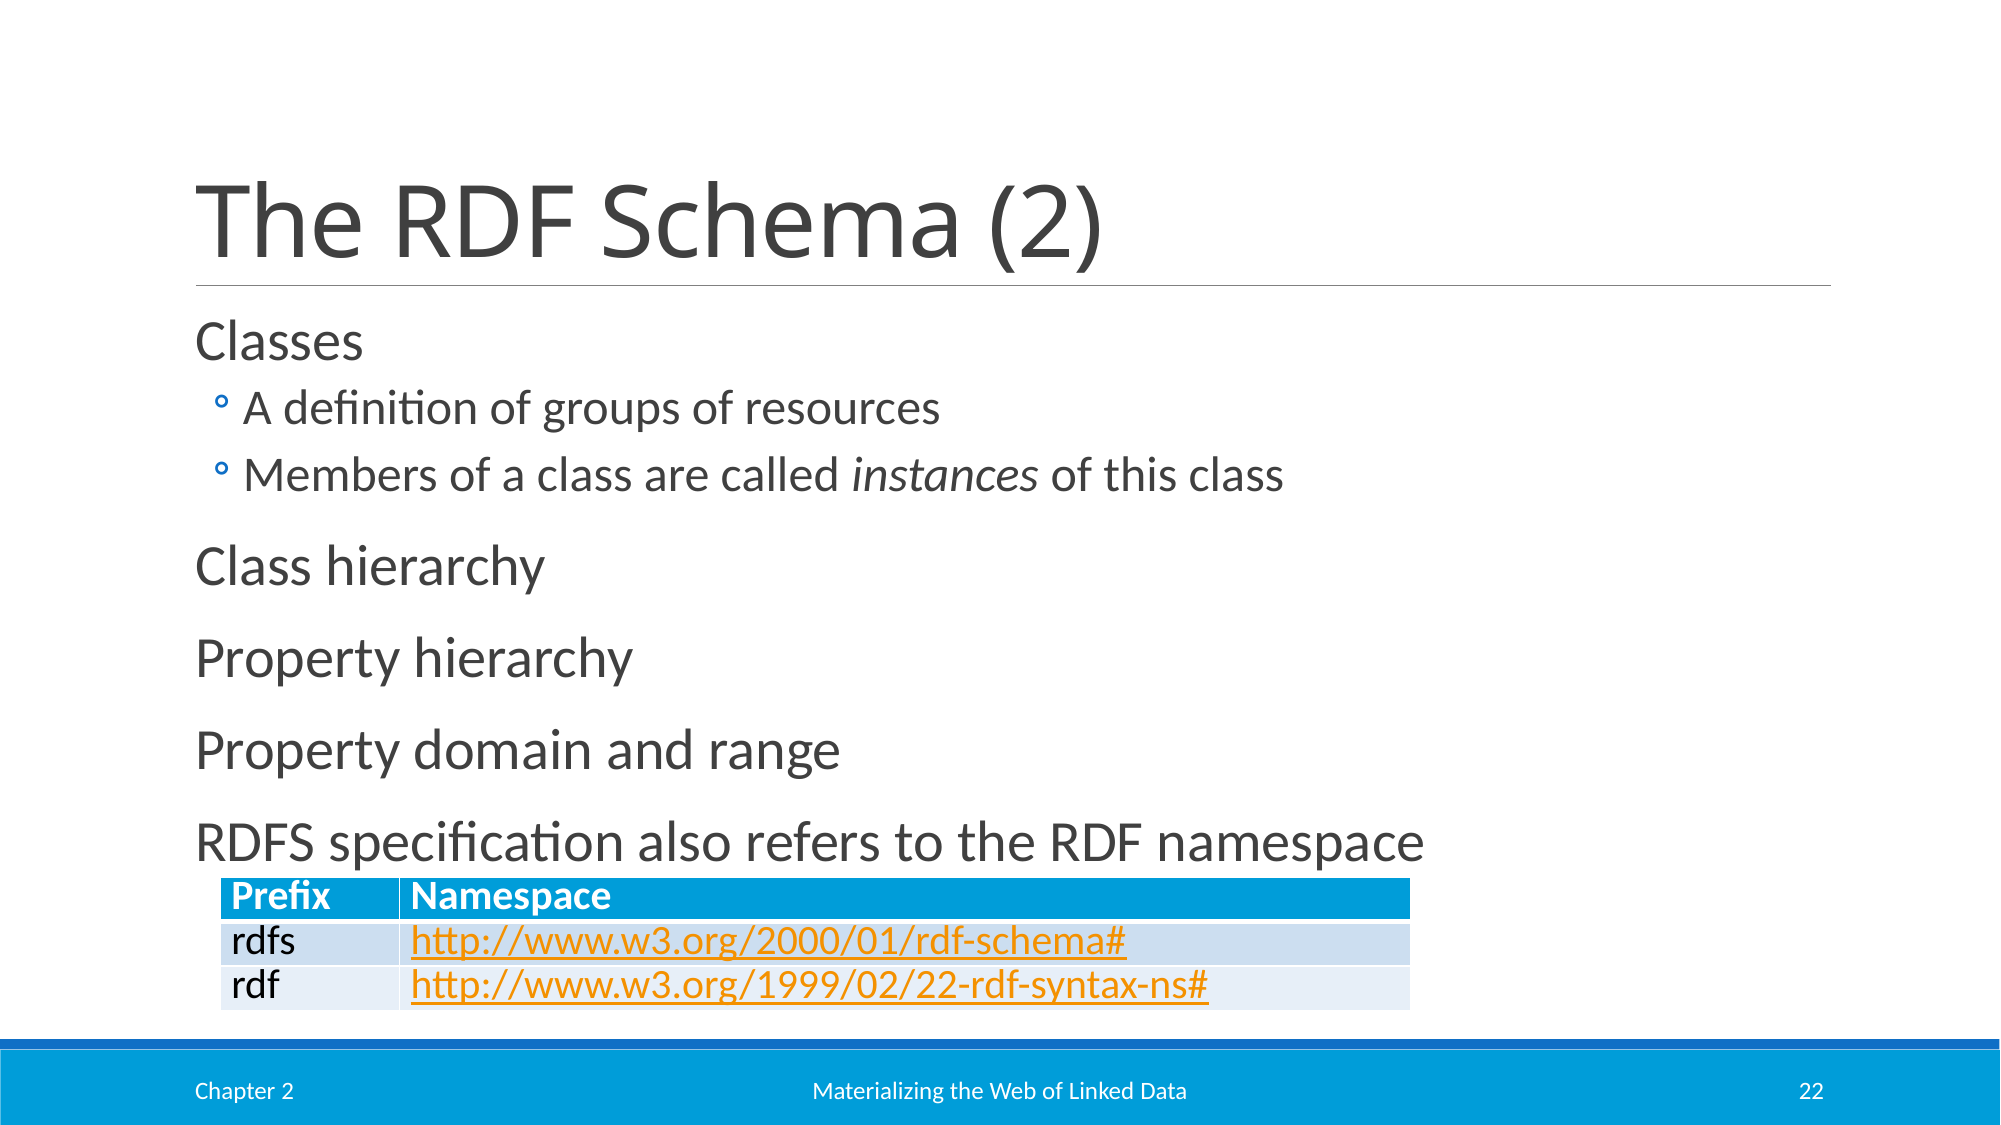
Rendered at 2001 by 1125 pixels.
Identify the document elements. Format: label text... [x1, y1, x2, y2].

table_cell rdfs [221, 924, 399, 965]
title The RDF Schema (2) [180, 47, 1830, 285]
footer Materializing the Web of Linked Data [604, 1059, 1396, 1120]
slide_number Chapter 2 [180, 1059, 586, 1120]
table_cell http://www.w3.org/1999/02/22-rdf-syntax-ns# [400, 967, 1410, 1010]
table_cell rdf [221, 967, 399, 1010]
table_cell http://www.w3.org/2000/01/rdf-schema# [400, 924, 1410, 965]
table_header Namespace [400, 878, 1410, 919]
table_header Prefix [221, 878, 399, 919]
slide_number 22 [1624, 1059, 1840, 1120]
list Classes A definition of groups of resources Members of a class are called instances of this class Class hierarchy Property hierarchy Property domain and range RDFS specification also refers to the RDF namespace [180, 302, 1830, 963]
